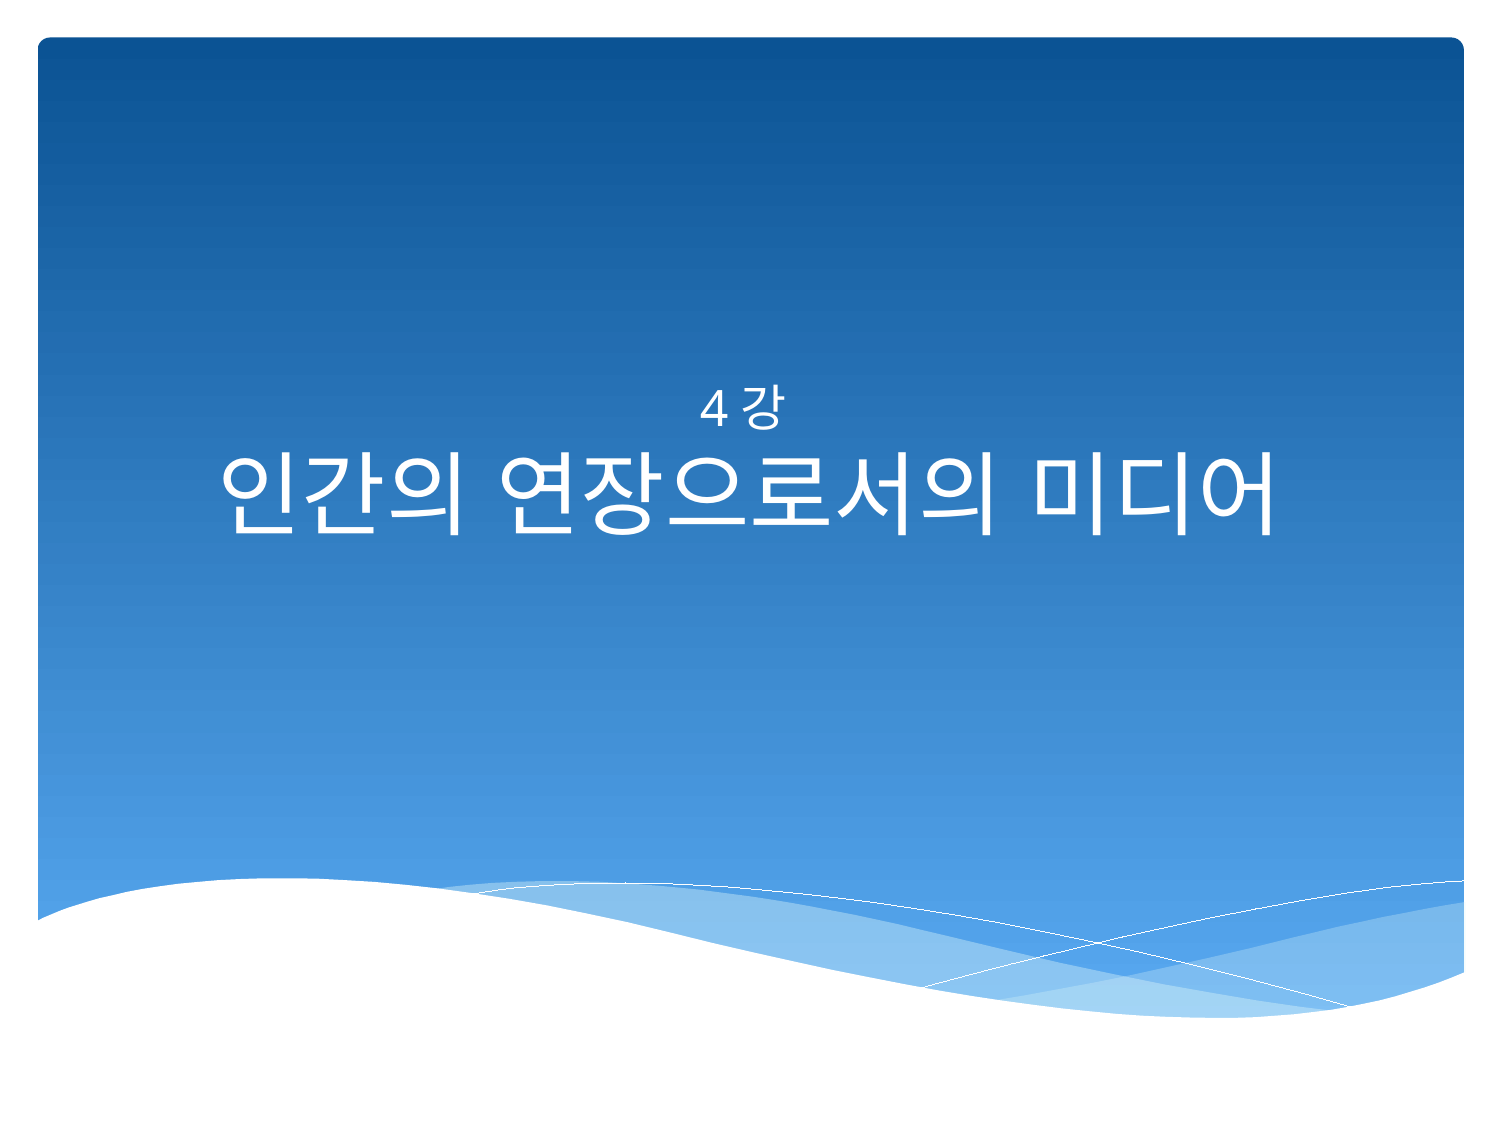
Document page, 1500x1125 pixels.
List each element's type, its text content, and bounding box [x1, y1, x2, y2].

title 4강 인간의 연장으로서의 미디어 [112, 262, 1388, 555]
